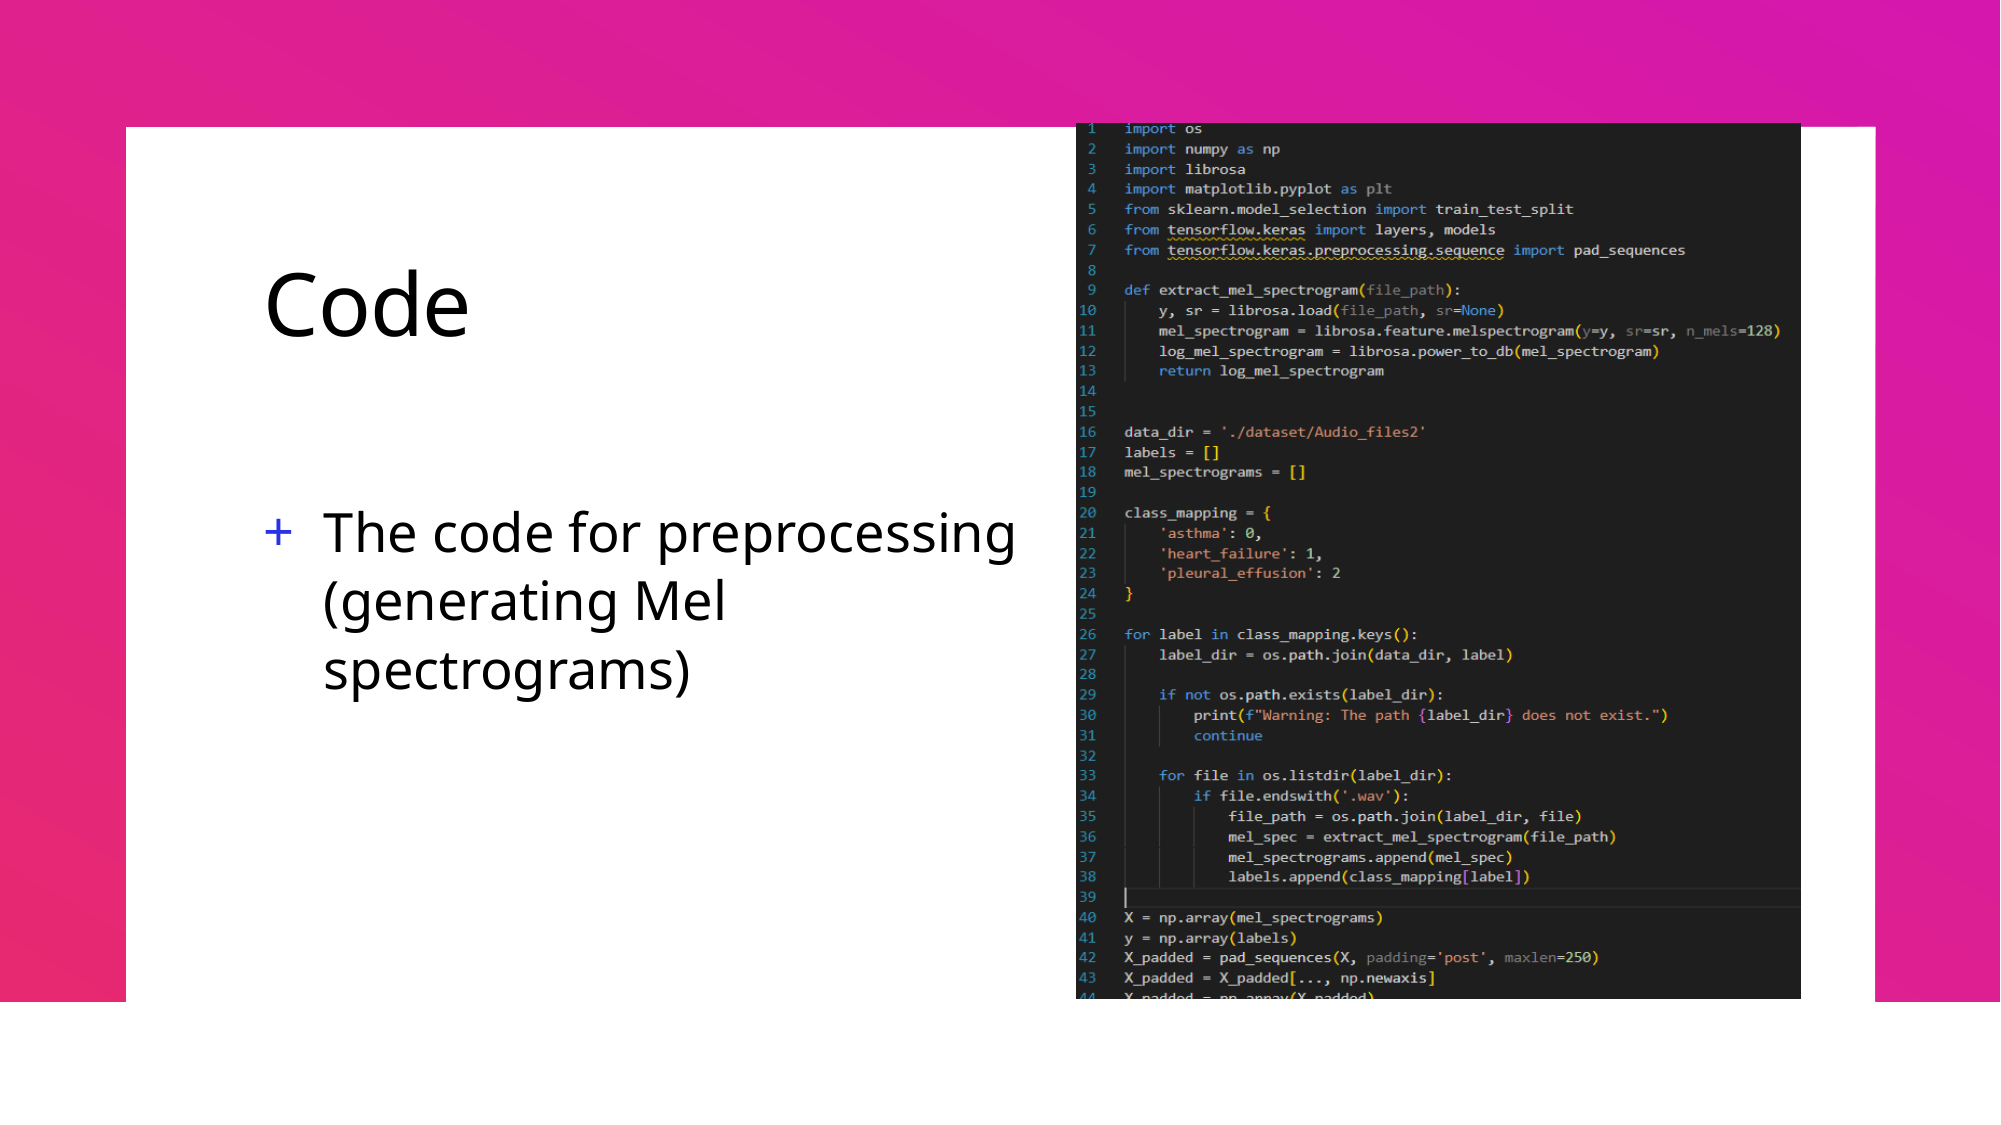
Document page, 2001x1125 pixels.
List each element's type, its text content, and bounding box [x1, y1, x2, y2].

picture [1076, 123, 1801, 999]
list The code for preprocessing (generating Mel spectrograms) [248, 487, 1049, 1001]
title Code [248, 248, 1076, 470]
